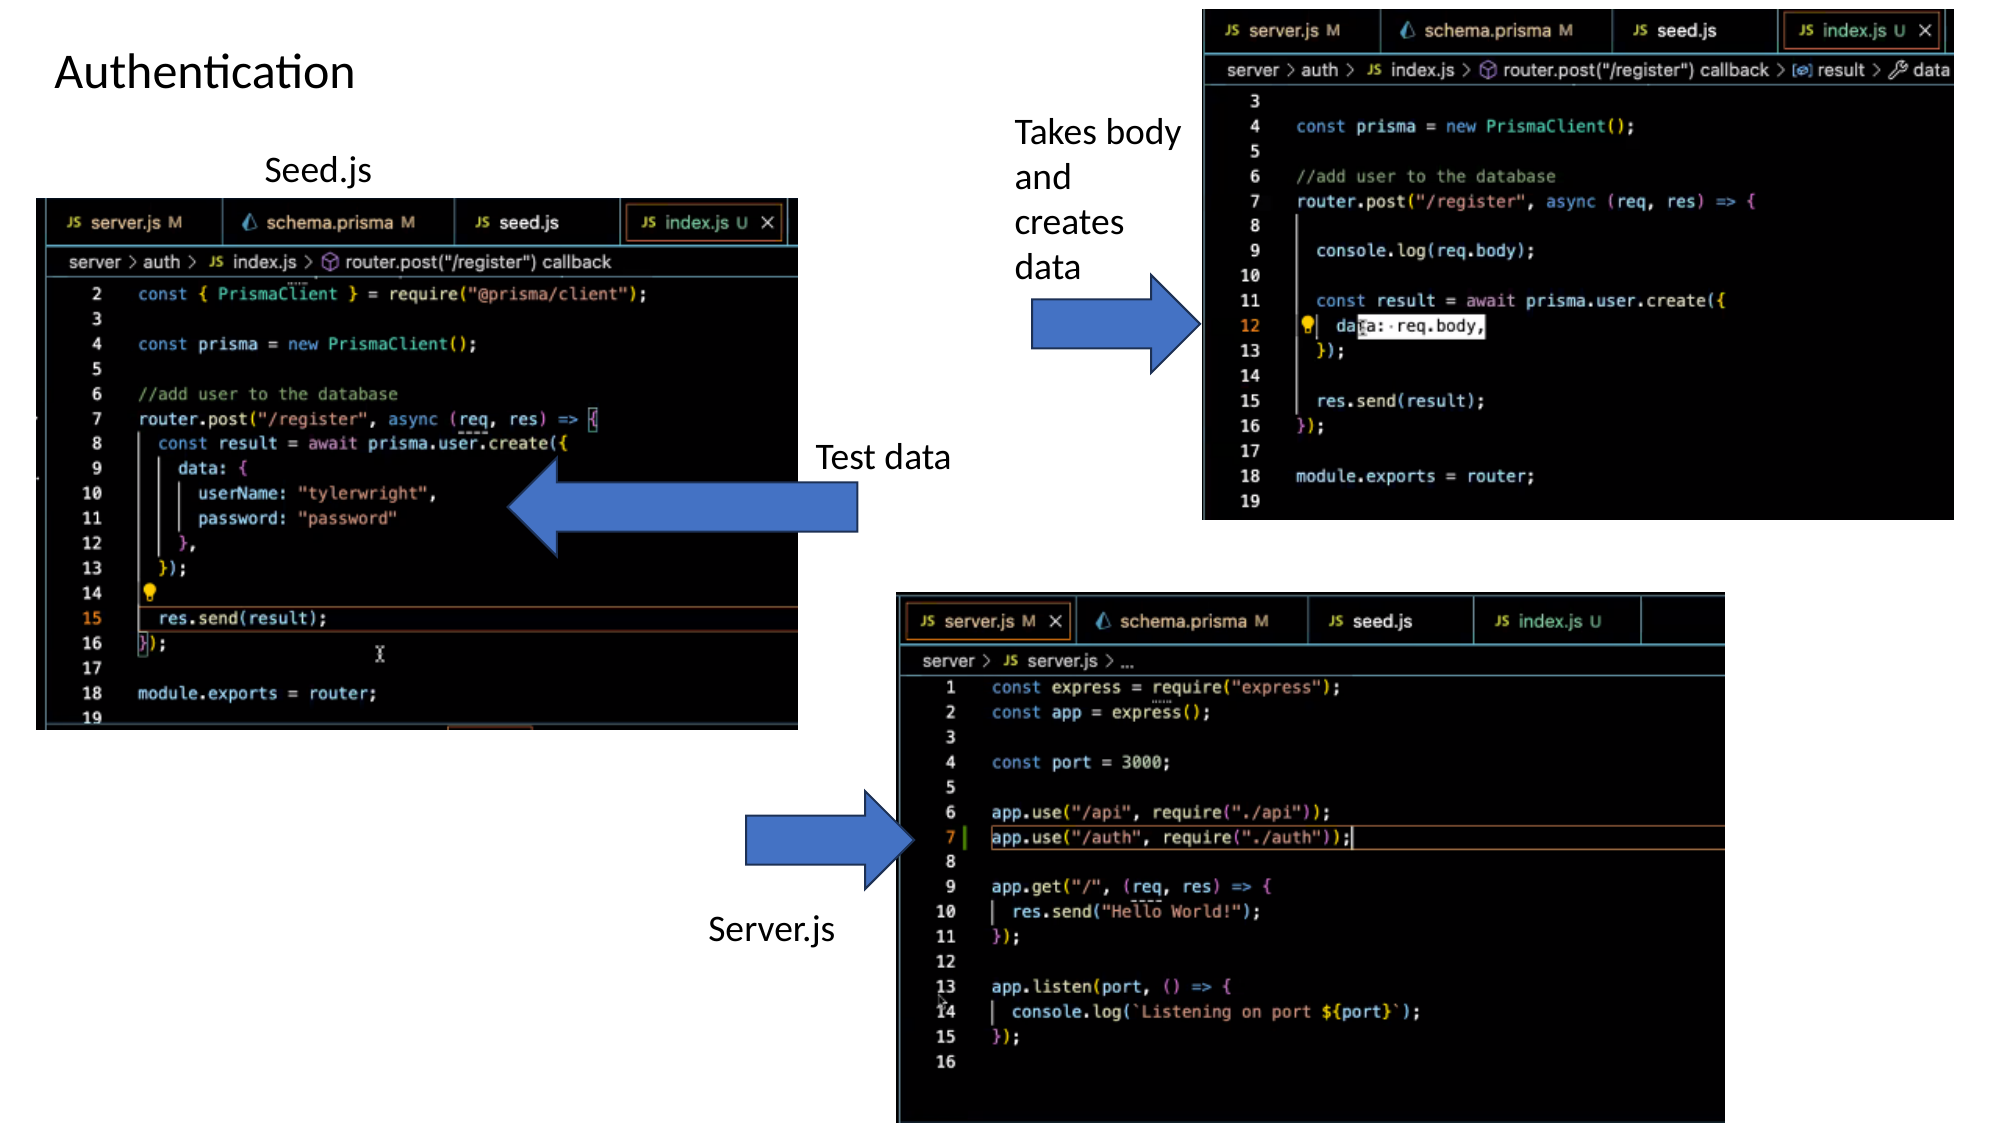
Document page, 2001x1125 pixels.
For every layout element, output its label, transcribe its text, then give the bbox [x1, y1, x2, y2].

text_box Seed.js [249, 137, 388, 198]
picture [36, 198, 798, 730]
text_box [798, 481, 859, 533]
text_box Test data [800, 424, 967, 484]
text_box Authentication [39, 31, 526, 106]
text_box [745, 788, 896, 892]
text_box Server.js [693, 896, 851, 957]
picture [896, 592, 1725, 1123]
picture [1202, 9, 1954, 520]
text_box Takes body and creates data [999, 99, 1200, 295]
text_box [1031, 272, 1202, 376]
